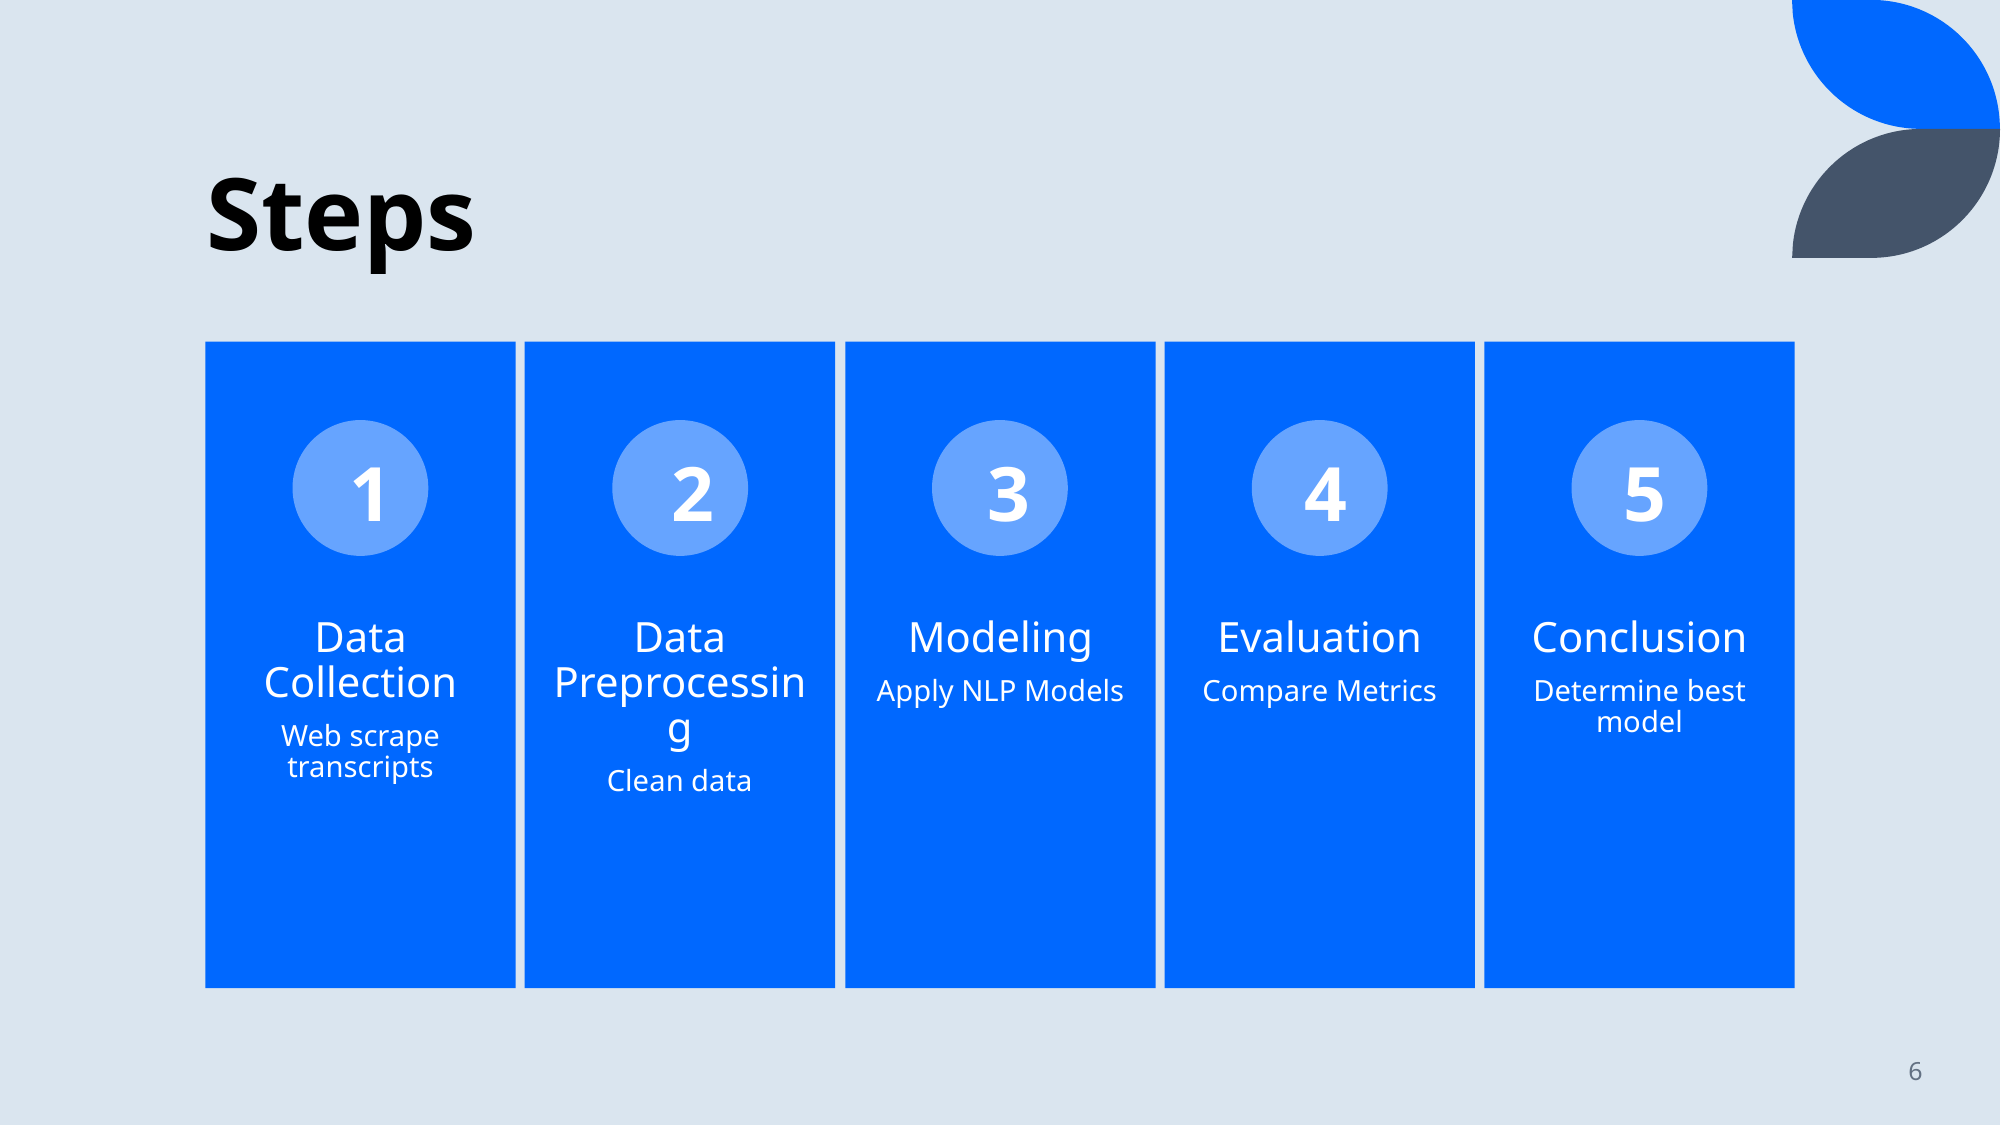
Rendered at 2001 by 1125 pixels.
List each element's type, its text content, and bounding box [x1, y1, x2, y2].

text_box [205, 341, 1795, 989]
title Steps [191, 62, 1796, 280]
slide_number 6 [1665, 1042, 1938, 1103]
